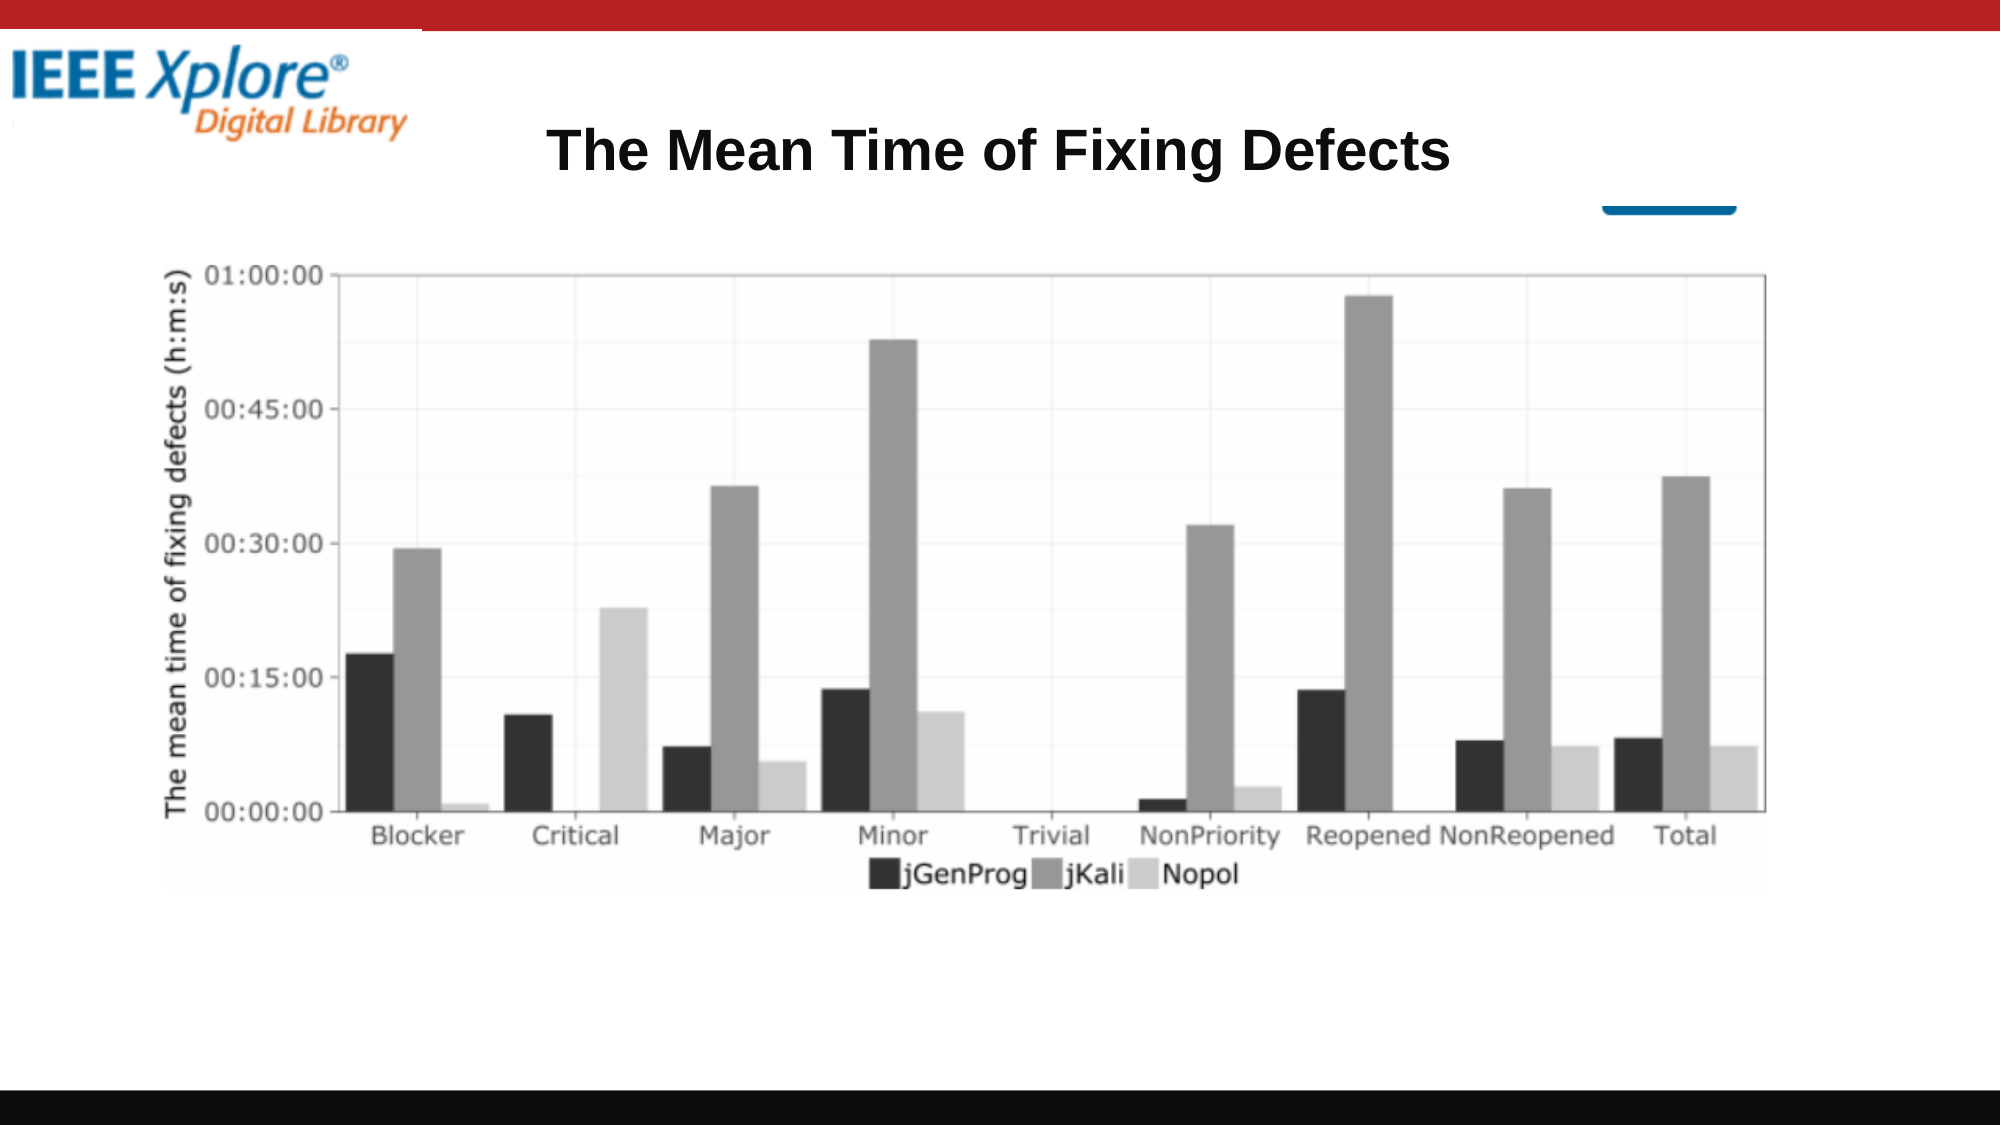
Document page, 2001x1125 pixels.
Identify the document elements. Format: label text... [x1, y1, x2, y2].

chart [928, 575, 1969, 979]
picture [154, 205, 1776, 894]
text_box [0, 1088, 2000, 1125]
picture [0, 29, 422, 155]
text_box The Mean Time of Fixing Defects [531, 105, 1468, 190]
